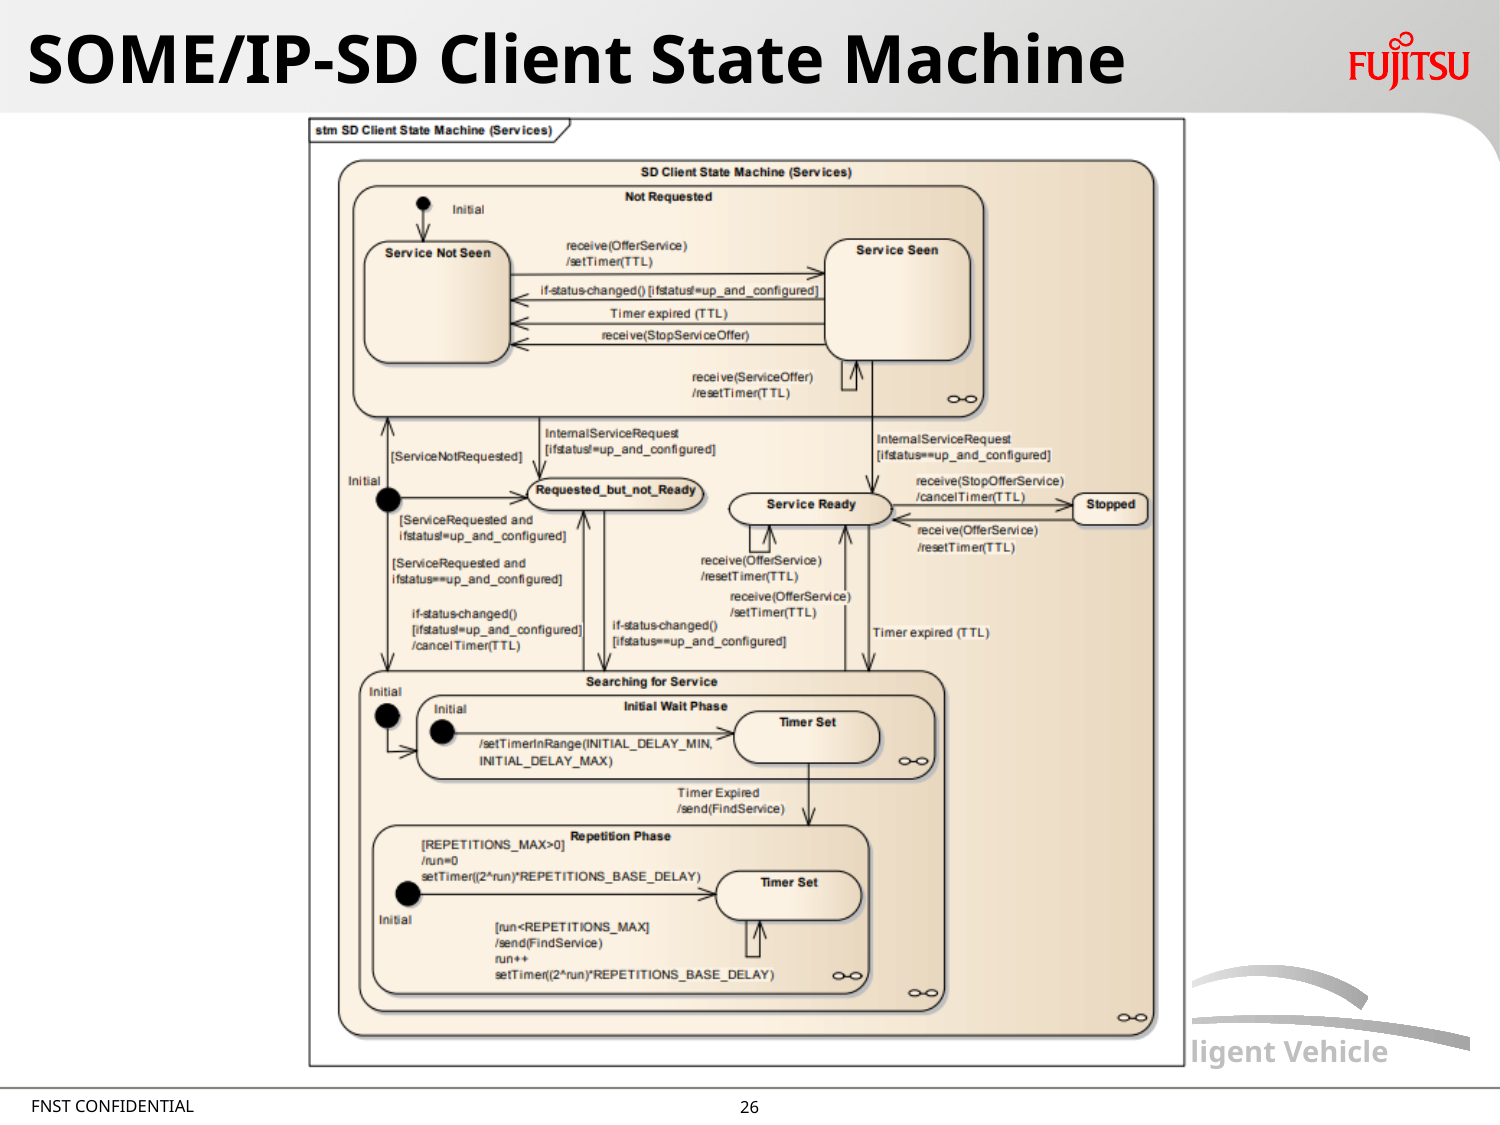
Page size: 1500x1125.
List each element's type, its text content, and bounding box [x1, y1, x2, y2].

picture [0, 0, 1500, 1073]
slide_number 25 [705, 1091, 794, 1125]
title SOME/IP-SD Client State Machine [27, 0, 1412, 114]
